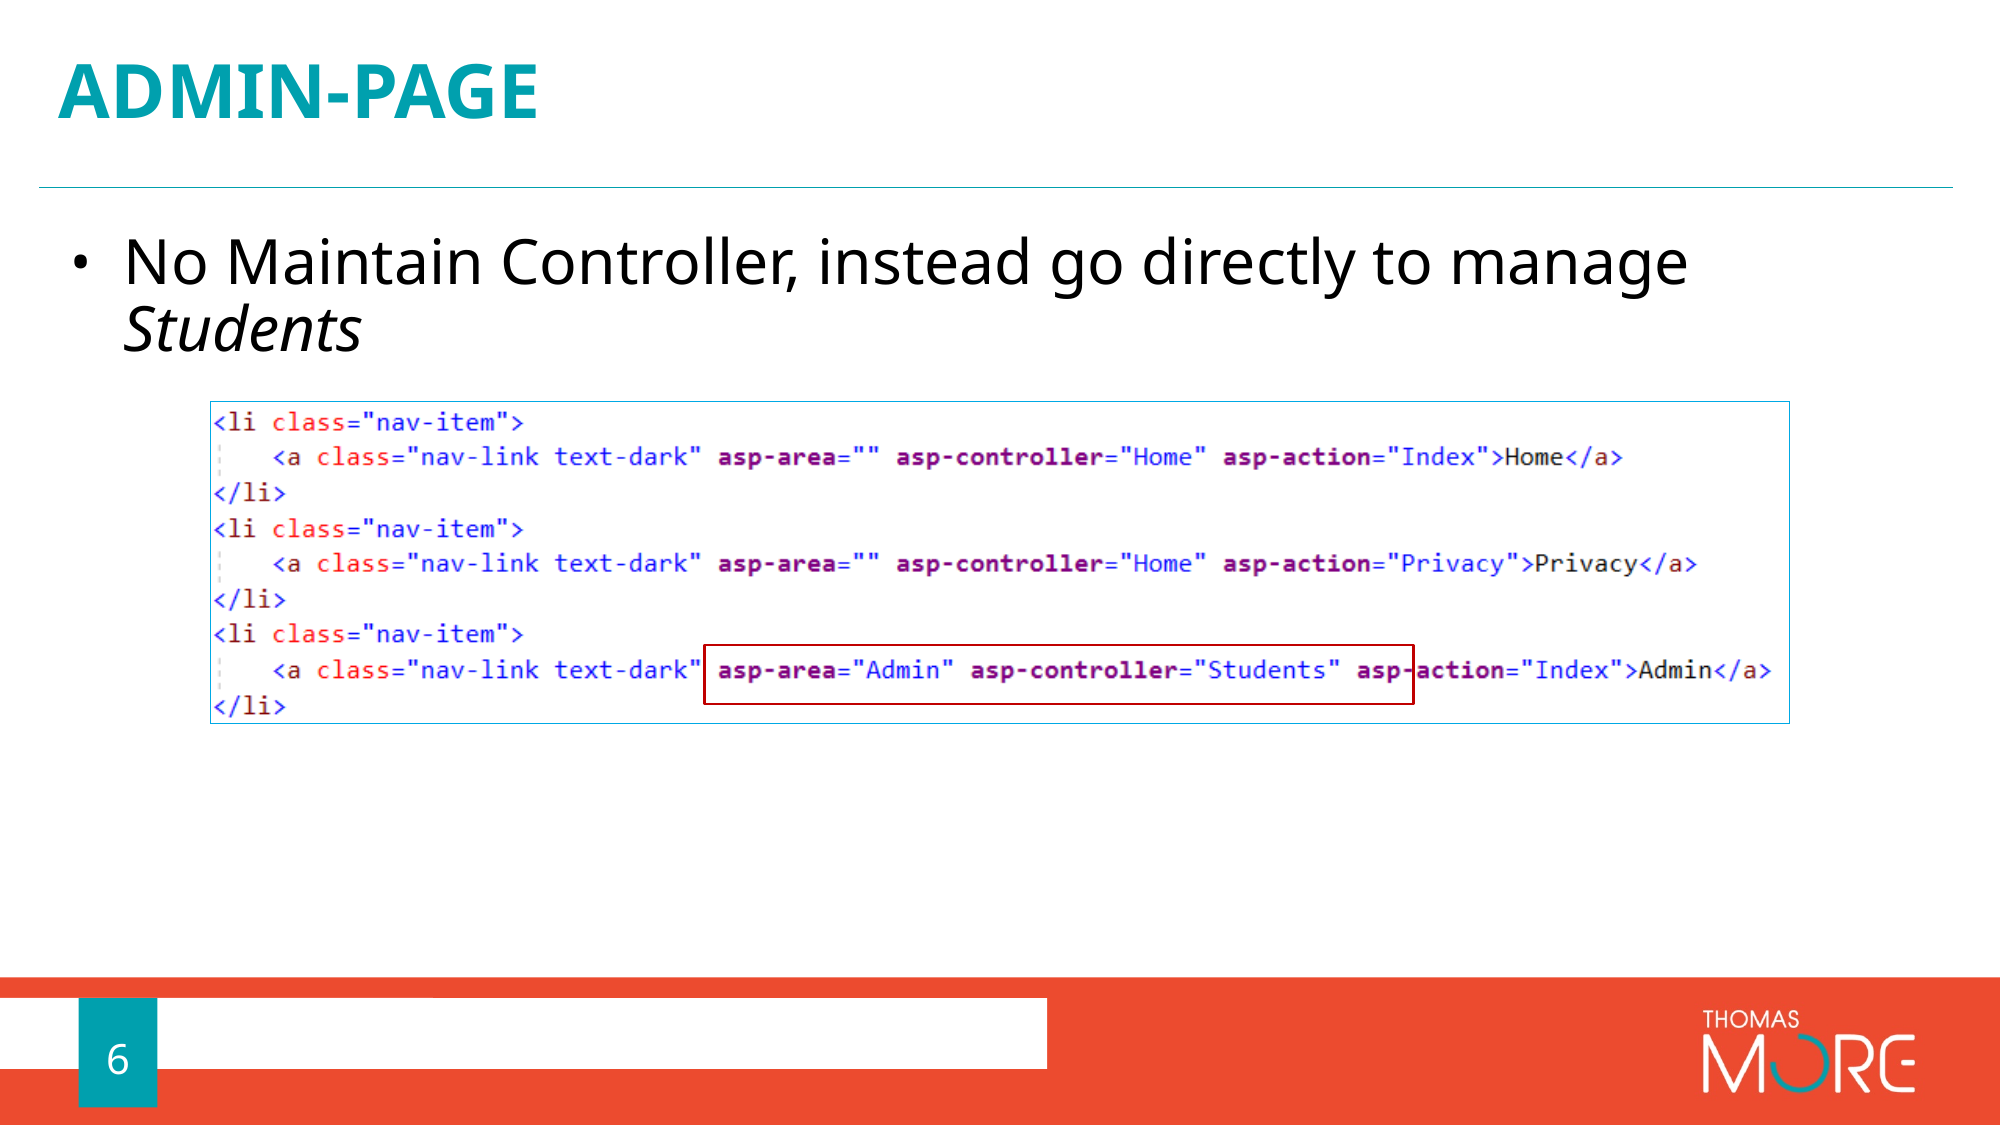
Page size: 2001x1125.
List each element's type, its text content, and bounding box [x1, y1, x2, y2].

picture [1673, 980, 1944, 1122]
text_box No Maintain Controller, instead go directly to manage Students [0, 188, 2000, 916]
footer [165, 998, 1048, 1069]
slide_number 6 [78, 998, 158, 1108]
picture [212, 403, 1788, 722]
title Admin-Page [0, 0, 2000, 188]
